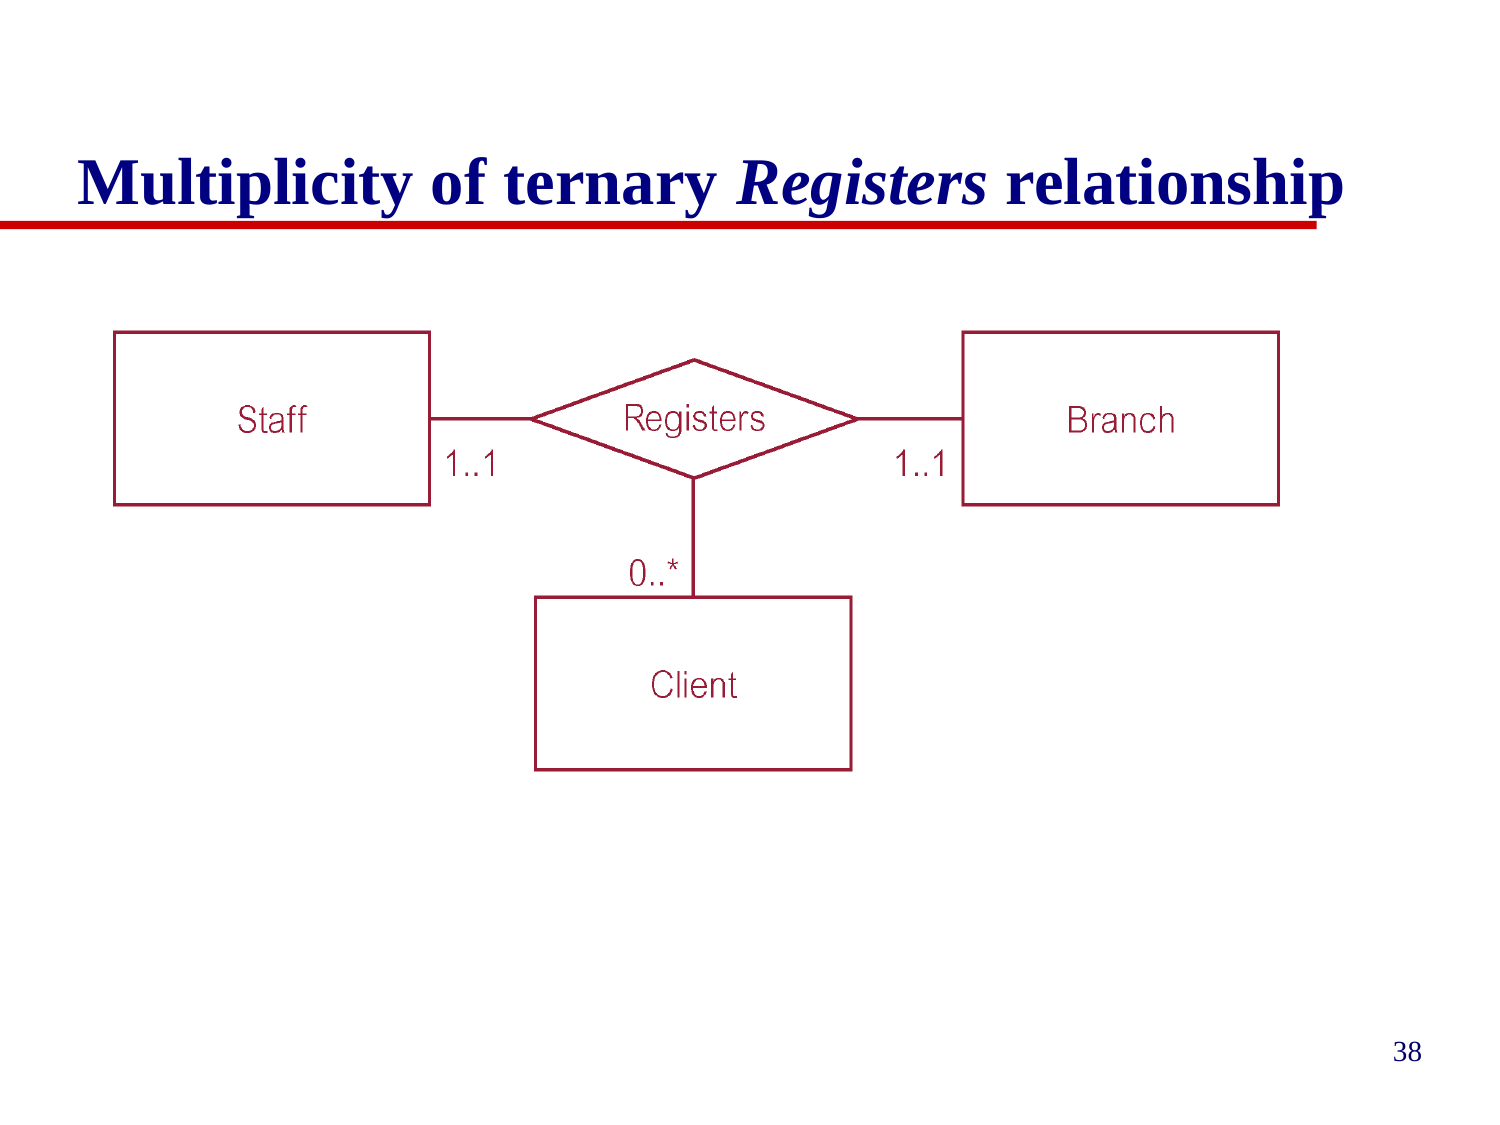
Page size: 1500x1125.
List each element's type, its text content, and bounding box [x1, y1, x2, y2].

slide_number 38 [1124, 1012, 1438, 1088]
title Multiplicity of ternary Registers relationship [62, 43, 1500, 226]
picture [99, 312, 1301, 801]
